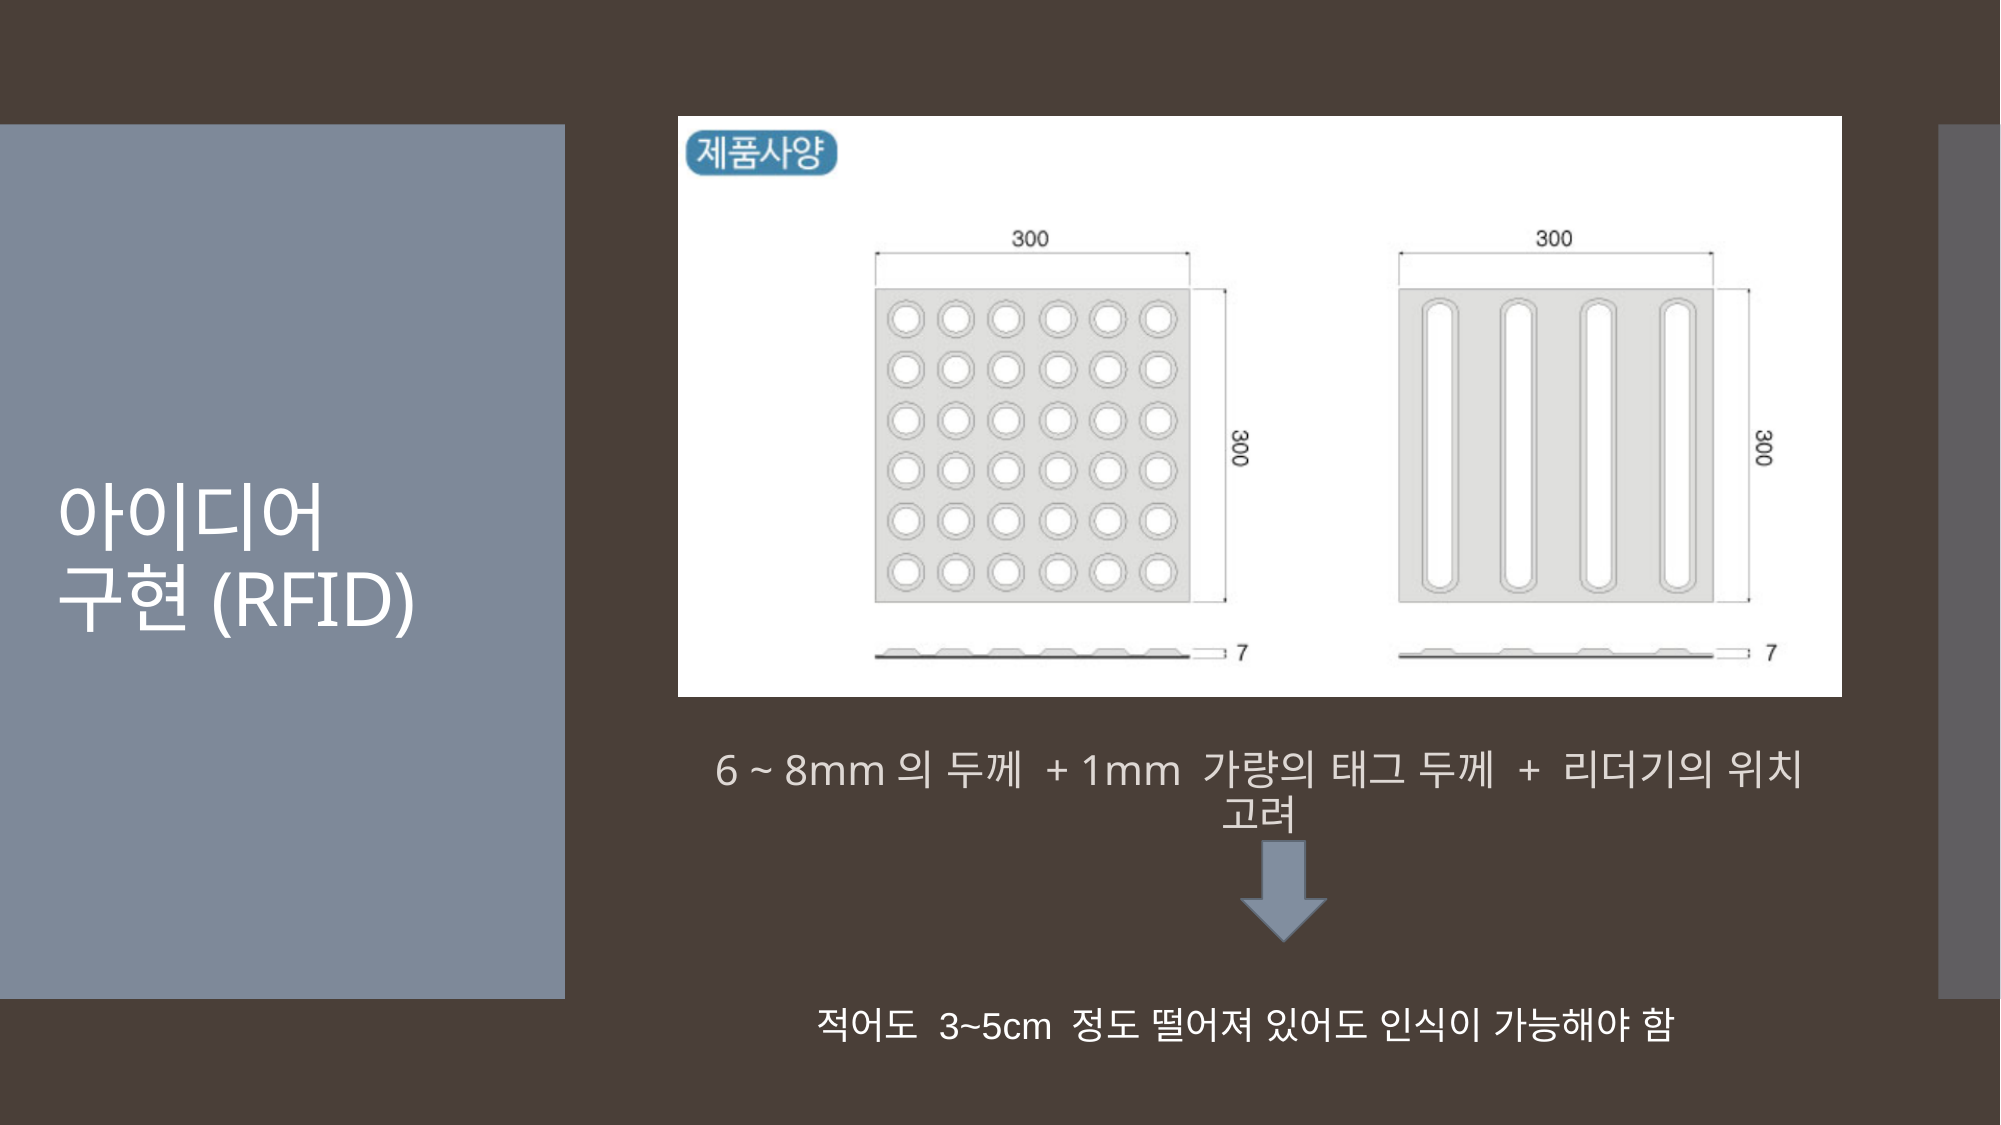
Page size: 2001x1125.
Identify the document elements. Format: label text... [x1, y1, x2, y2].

list 6 ~ 8mm의 두께 + 1mm 가량의 태그 두께 + 리더기의 위치 고려 [660, 717, 1861, 871]
text_box [1240, 840, 1328, 943]
picture [677, 116, 1843, 698]
title 아이디어 구현(RFID) [41, 184, 525, 940]
text_box 적어도 3~5cm 정도 떨어져 있어도 인식이 가능해야 함 [801, 994, 1767, 1055]
